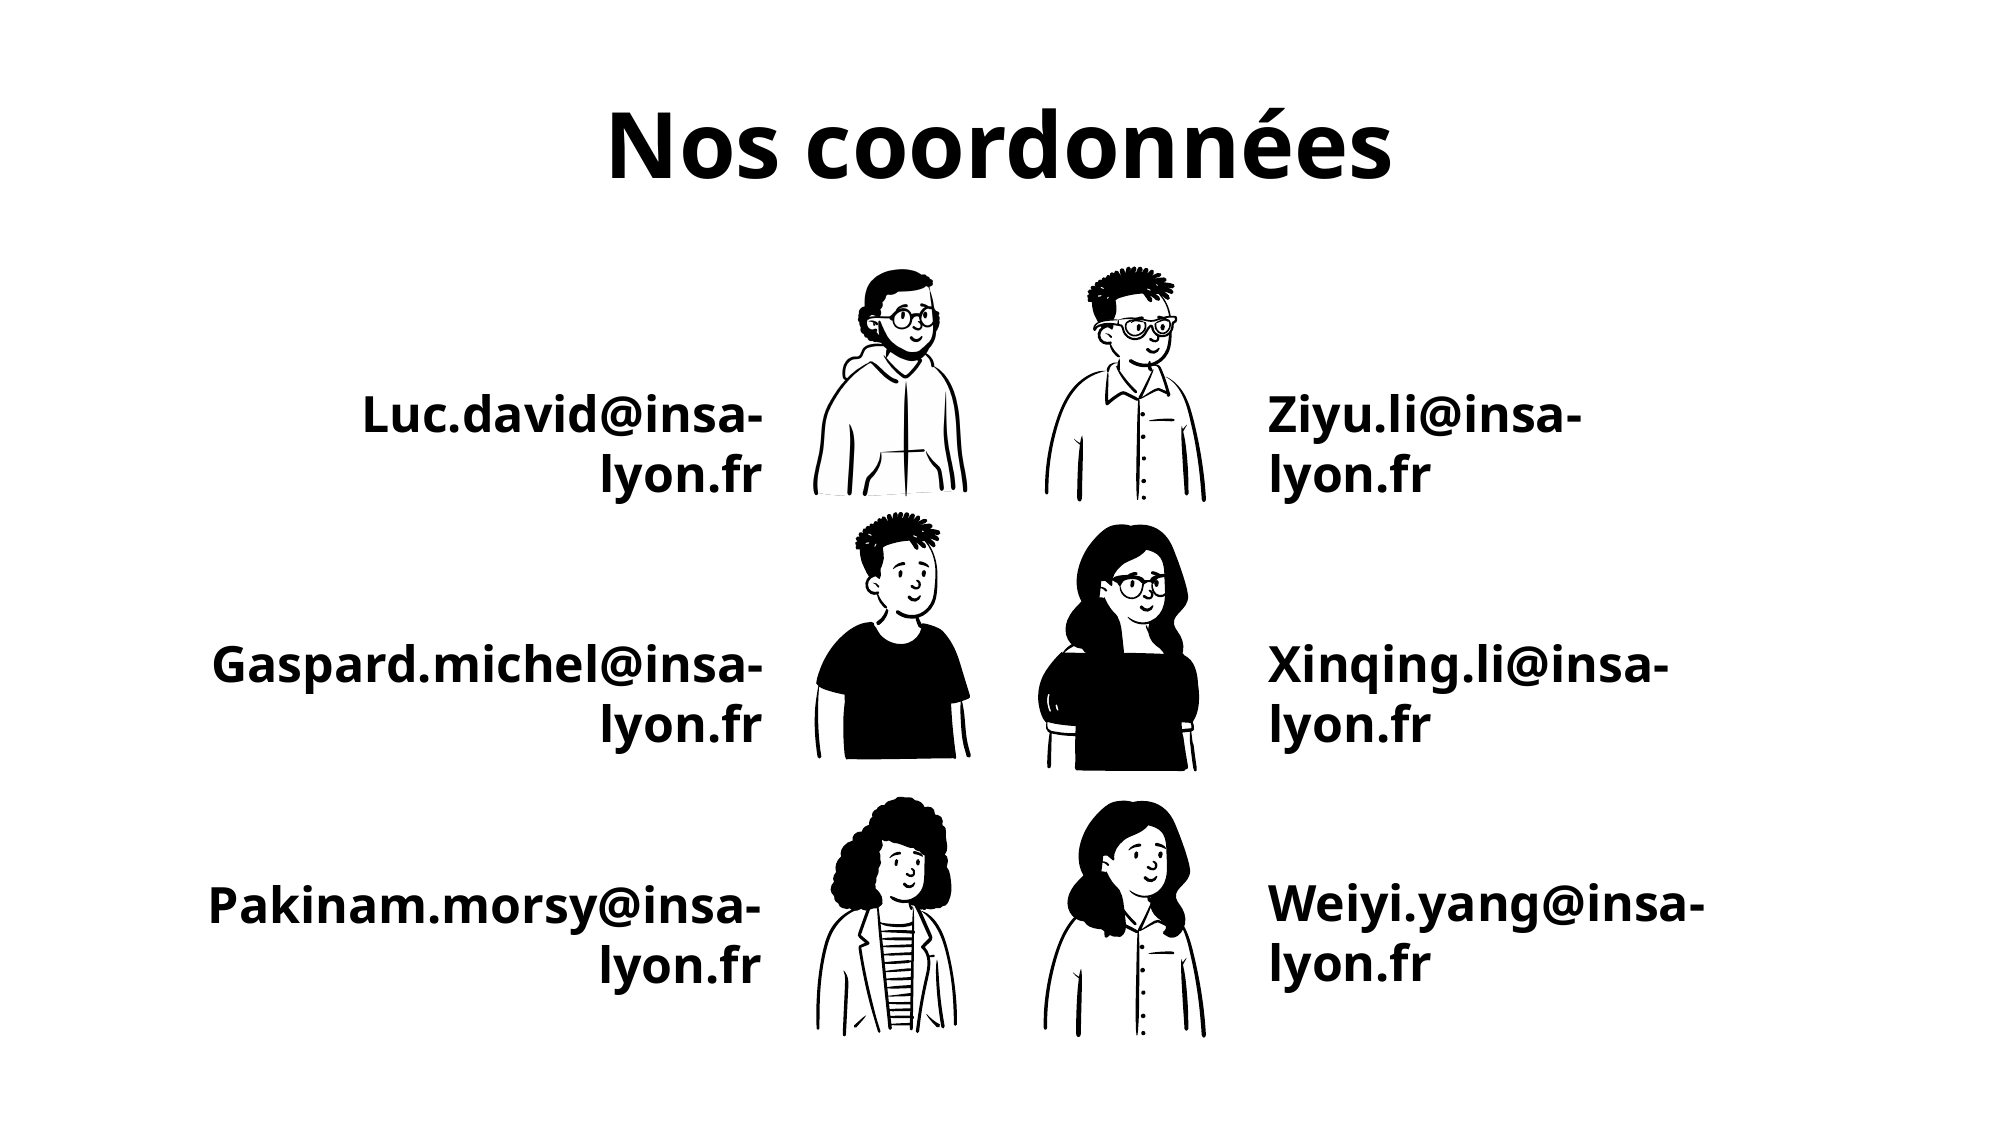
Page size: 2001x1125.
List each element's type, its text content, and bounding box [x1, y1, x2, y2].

text_box Weiyi.yang@insa-lyon.fr [1253, 864, 1842, 1000]
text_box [816, 796, 957, 1037]
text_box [1044, 266, 1206, 503]
picture [785, 219, 1000, 528]
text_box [814, 511, 971, 760]
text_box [1038, 524, 1200, 772]
text_box Luc.david@insa-lyon.fr [188, 375, 779, 510]
text_box Xinqing.li@insa-lyon.fr [1253, 625, 1818, 760]
text_box Pakinam.morsy@insa-lyon.fr [87, 865, 777, 1001]
text_box Gaspard.michel@insa-lyon.fr [78, 625, 779, 760]
text_box Nos coordonnées [589, 79, 1411, 205]
text_box Ziyu.li@insa-lyon.fr [1253, 375, 1749, 510]
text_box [1043, 800, 1206, 1039]
